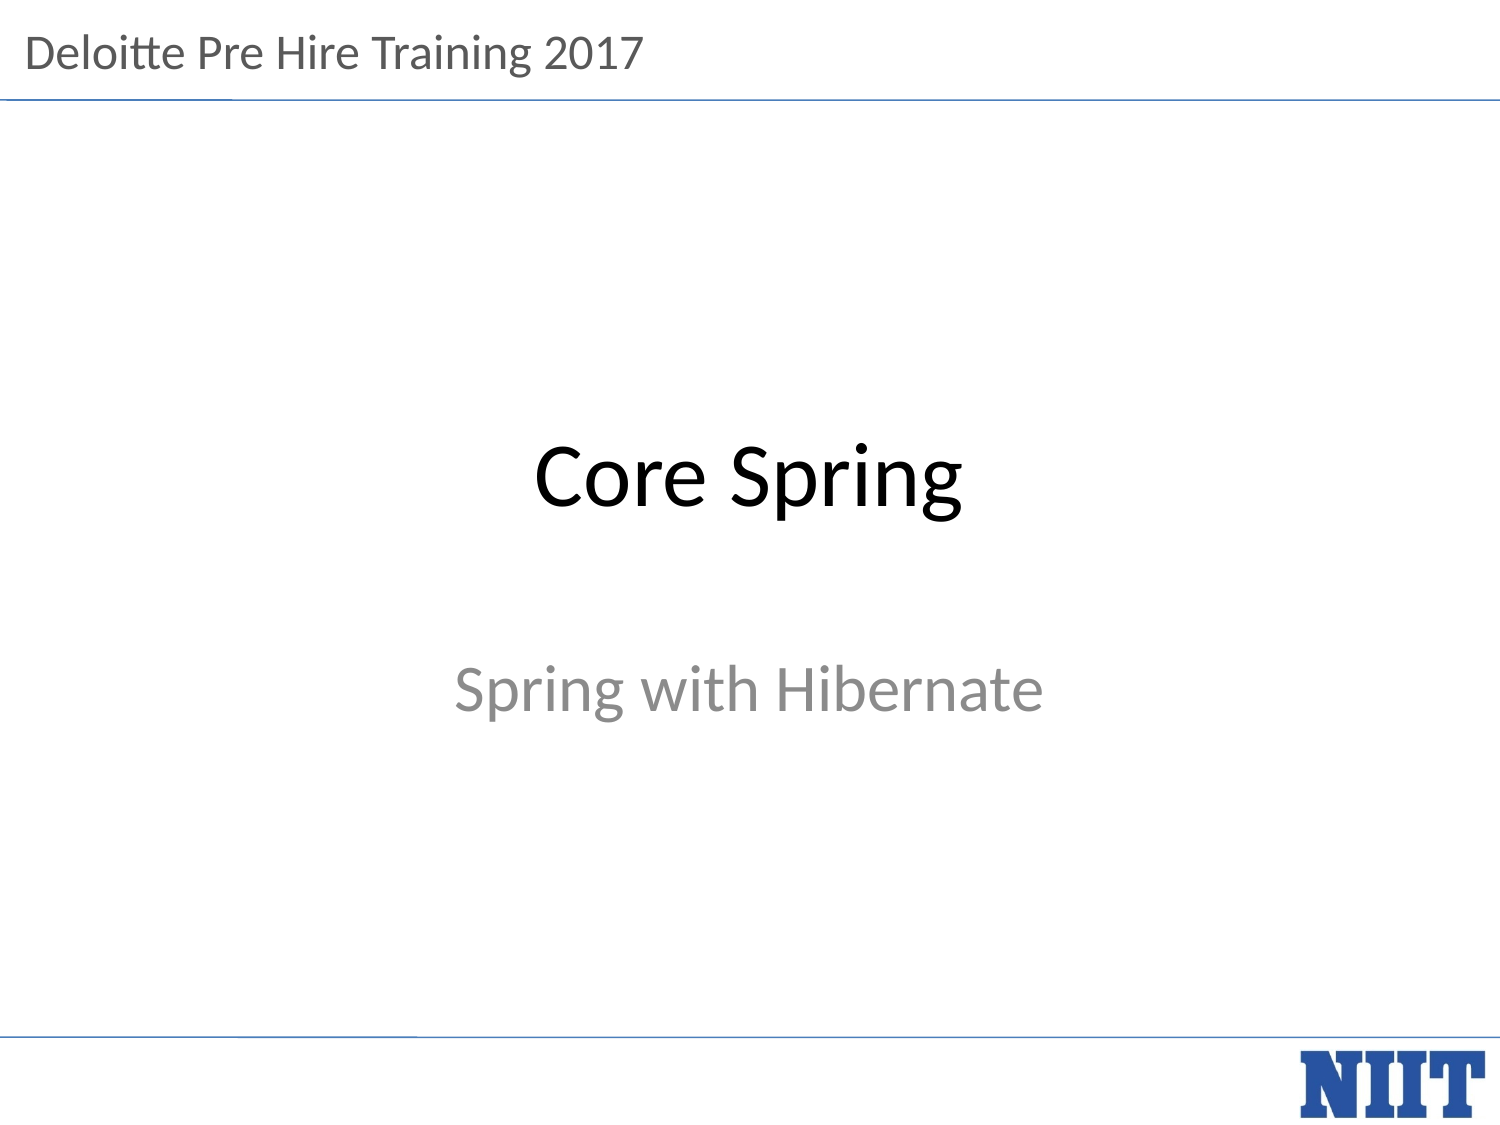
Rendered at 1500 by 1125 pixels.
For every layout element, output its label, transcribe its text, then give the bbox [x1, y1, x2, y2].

picture [1299, 1049, 1486, 1119]
subtitle Spring with Hibernate [225, 637, 1275, 925]
title Core Spring [112, 349, 1388, 591]
